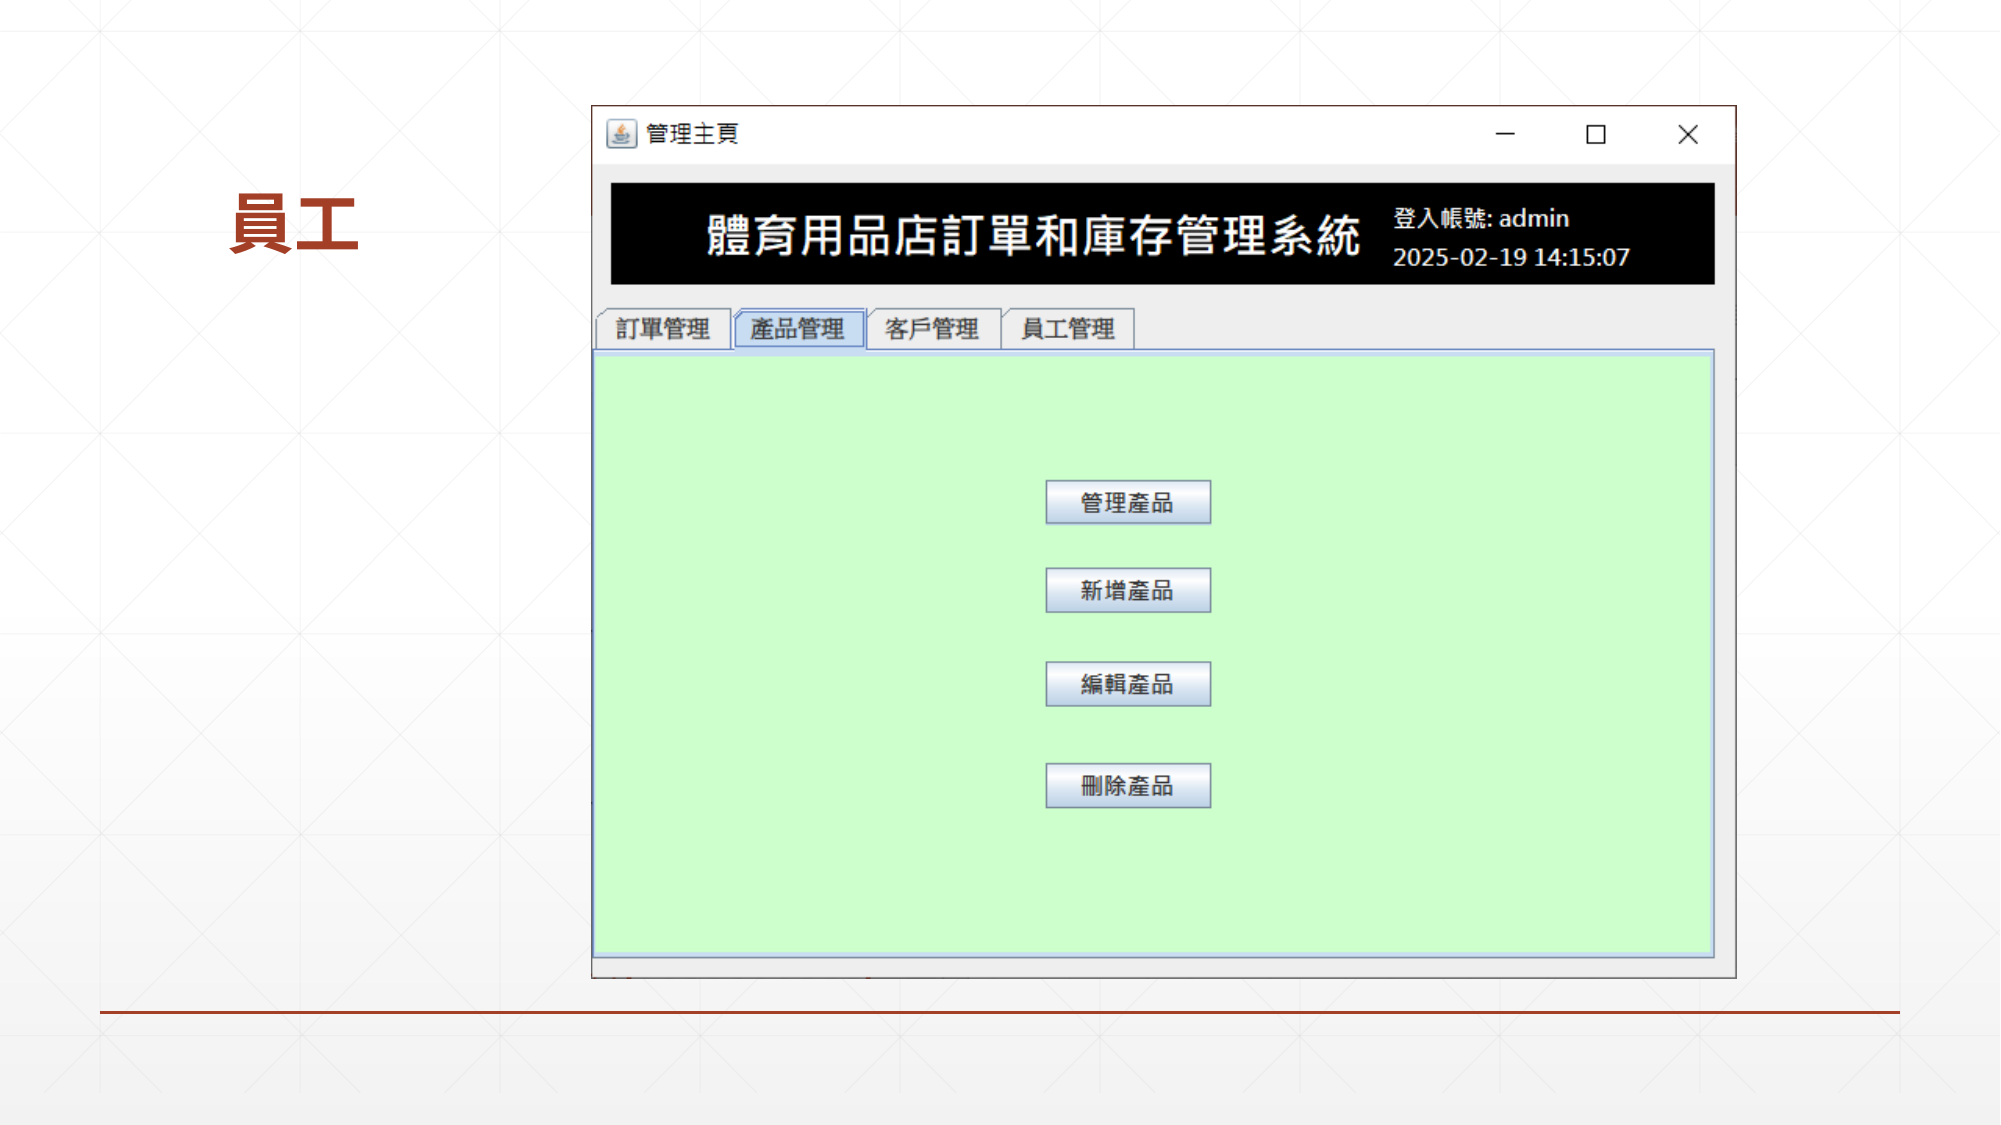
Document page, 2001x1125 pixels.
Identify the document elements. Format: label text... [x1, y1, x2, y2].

picture [591, 105, 1737, 979]
title 員工 [212, 82, 1788, 271]
